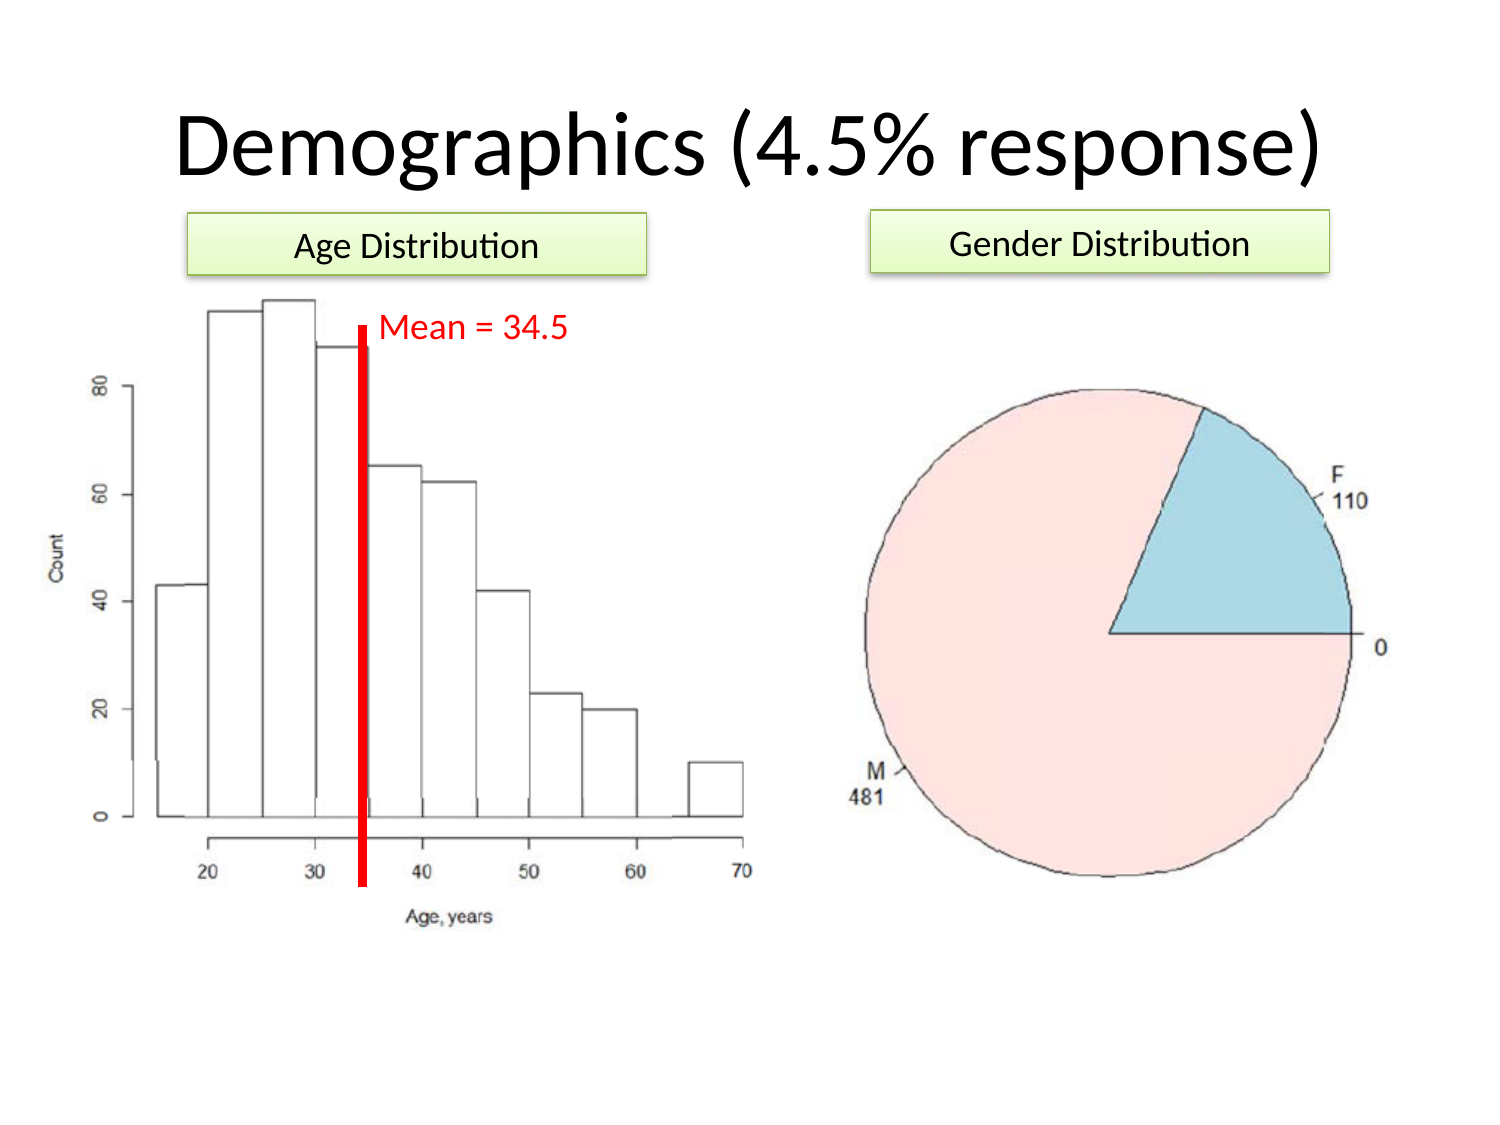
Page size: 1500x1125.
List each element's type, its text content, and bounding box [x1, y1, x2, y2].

picture [0, 187, 1500, 960]
title Demographics (4.5% response) [75, 45, 1425, 185]
